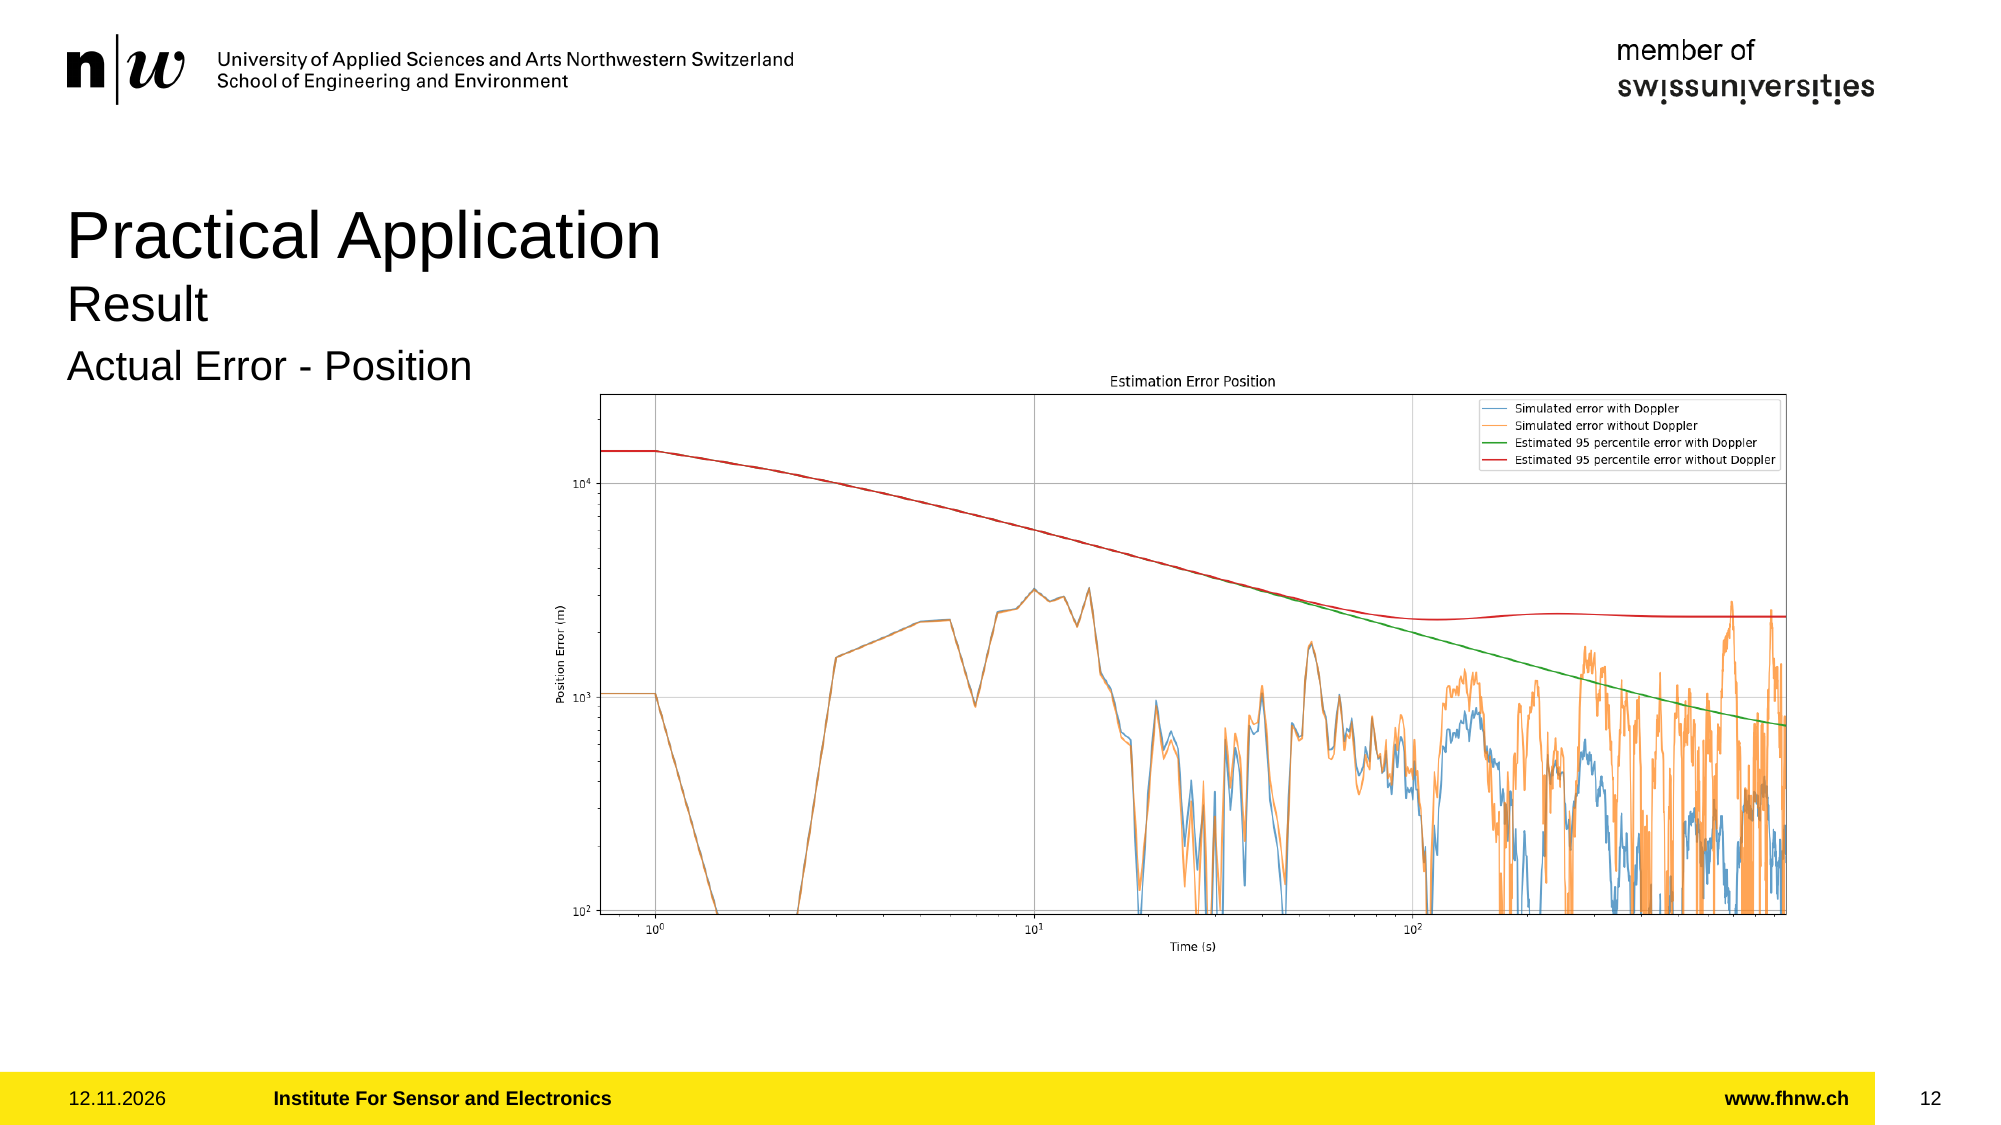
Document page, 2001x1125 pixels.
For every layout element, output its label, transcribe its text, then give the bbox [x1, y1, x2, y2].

picture [1616, 34, 1874, 105]
list Actual Error - Position [66, 326, 1874, 1012]
footer Institute For Sensor and Electronics [273, 1086, 1603, 1110]
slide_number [68, 1086, 264, 1110]
picture [67, 34, 793, 105]
slide_number 12 [1880, 1086, 1942, 1110]
picture [528, 360, 1800, 956]
title Practical Application Result [66, 191, 1874, 326]
